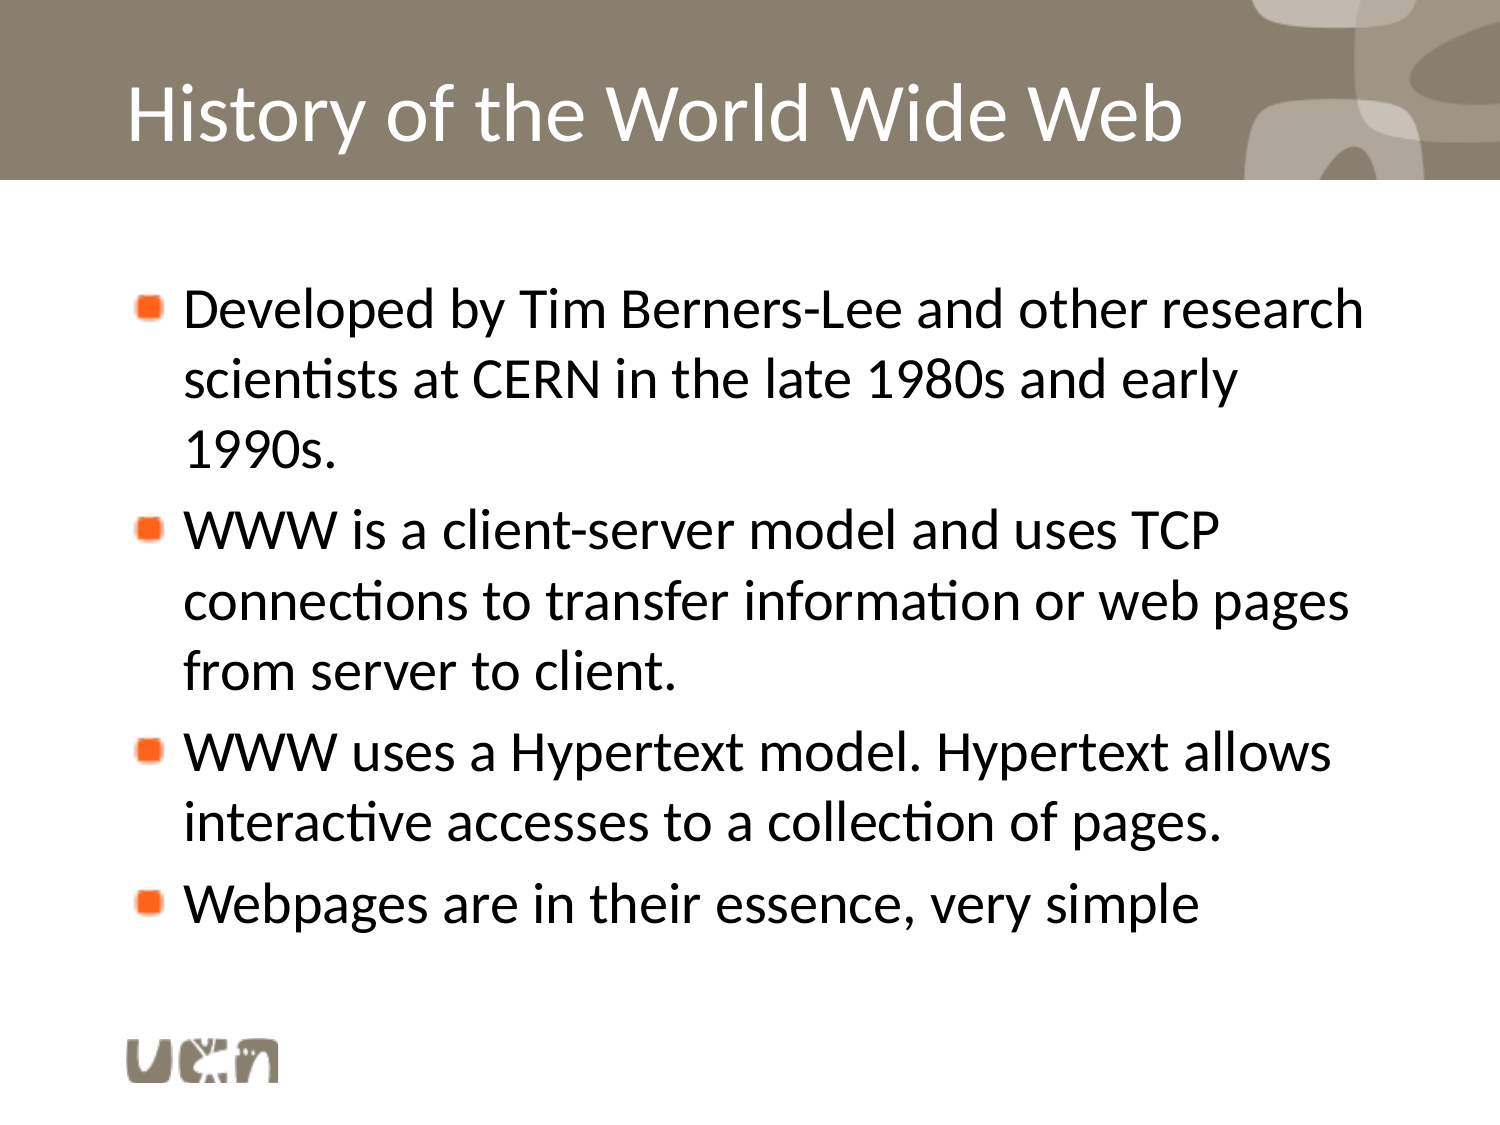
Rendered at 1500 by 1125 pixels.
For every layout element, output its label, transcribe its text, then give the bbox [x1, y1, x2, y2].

list Developed by Tim Berners-Lee and other research scientists at CERN in the late 1980s and early 1990s. WWW is a client-server model and uses TCP connections to transfer information or web pages from server to client. WWW uses a Hypertext model. Hypertext allows interactive accesses to a collection of pages. Webpages are in their essence, very simple [111, 262, 1385, 1005]
title History of the World Wide Web [111, 48, 1385, 166]
